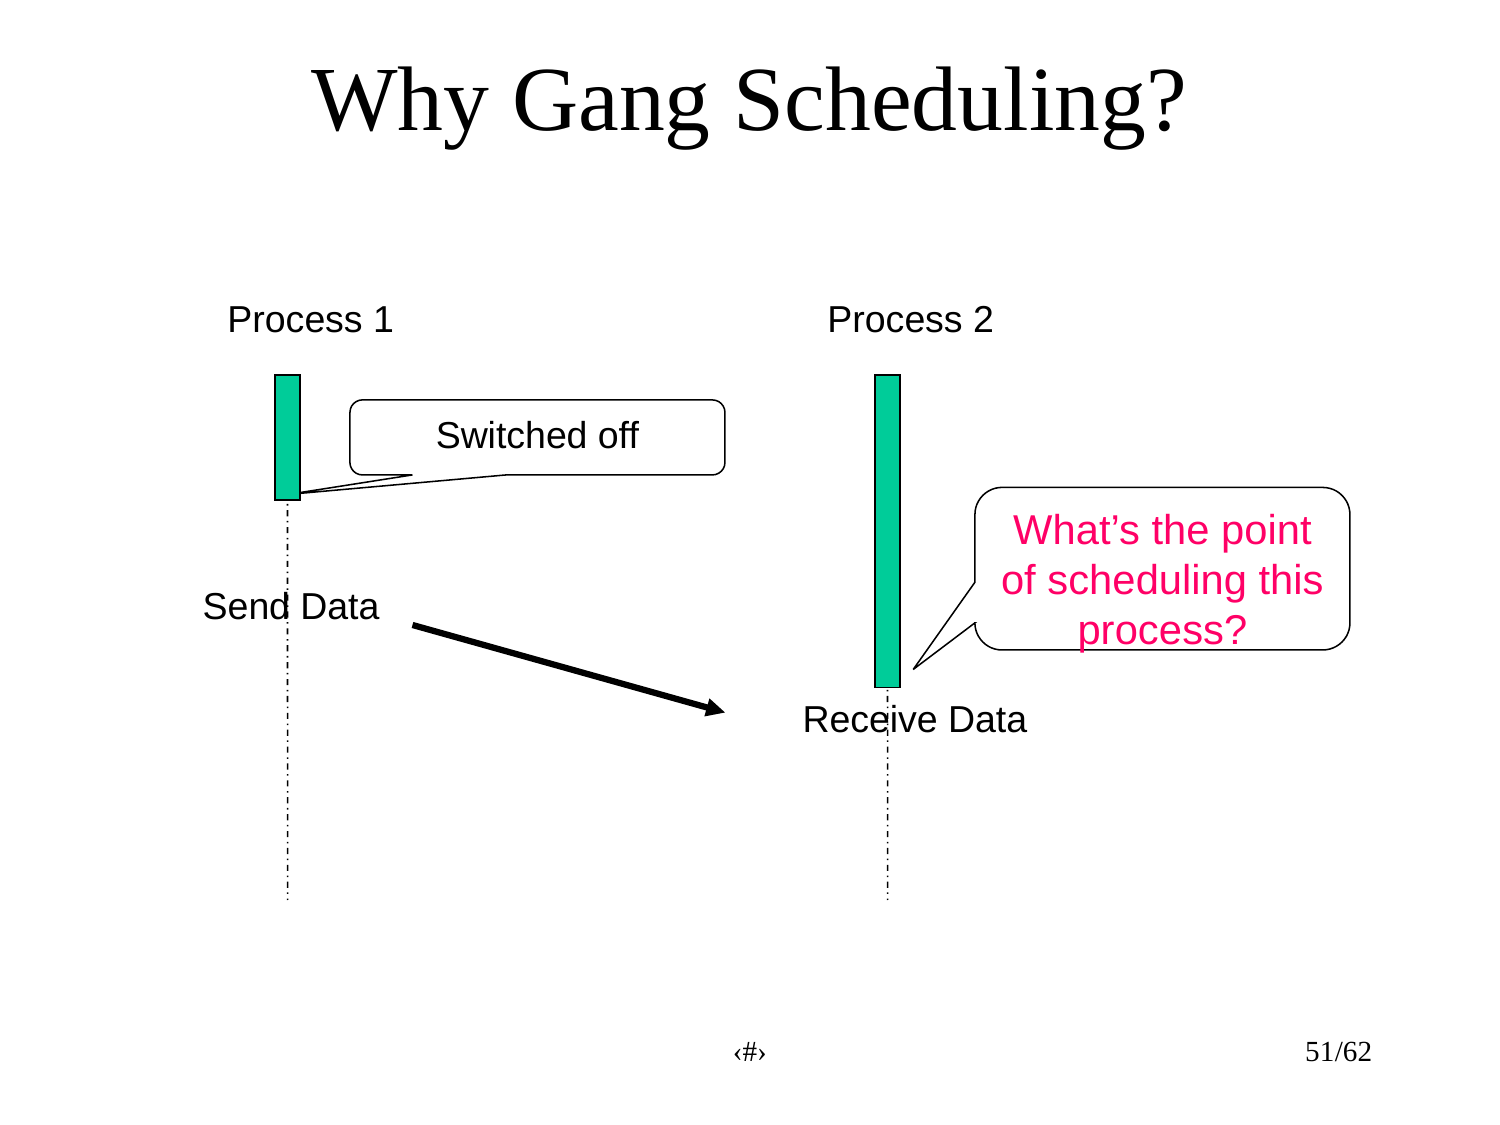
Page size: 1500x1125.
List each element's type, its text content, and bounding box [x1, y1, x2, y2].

text_box What’s the point of scheduling this process? [913, 487, 1350, 670]
text_box Switched off [300, 399, 725, 494]
text_box Process 1 [212, 287, 409, 348]
title Why Gang Scheduling? [112, 0, 1388, 188]
slide_number 51/62 [1074, 1024, 1388, 1101]
text_box Process 2 [812, 287, 1009, 348]
text_box [875, 374, 900, 688]
footer ‹#› [512, 1024, 988, 1101]
text_box Receive Data [787, 687, 1053, 748]
text_box [275, 375, 300, 500]
text_box [412, 624, 725, 716]
text_box Send Data [187, 574, 395, 635]
